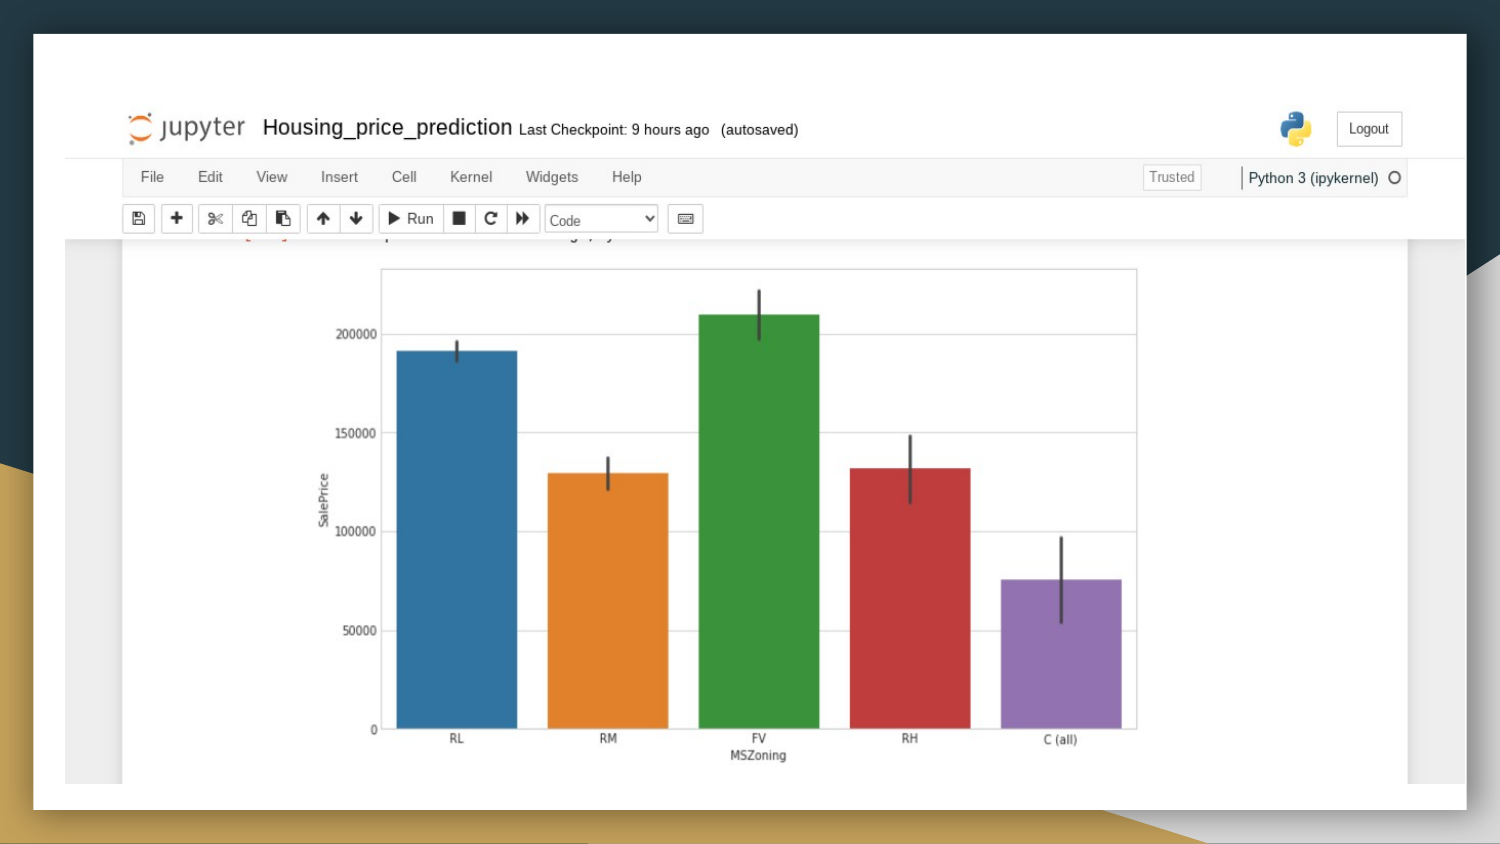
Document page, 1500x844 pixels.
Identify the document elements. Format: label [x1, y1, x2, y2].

picture [64, 105, 1465, 784]
